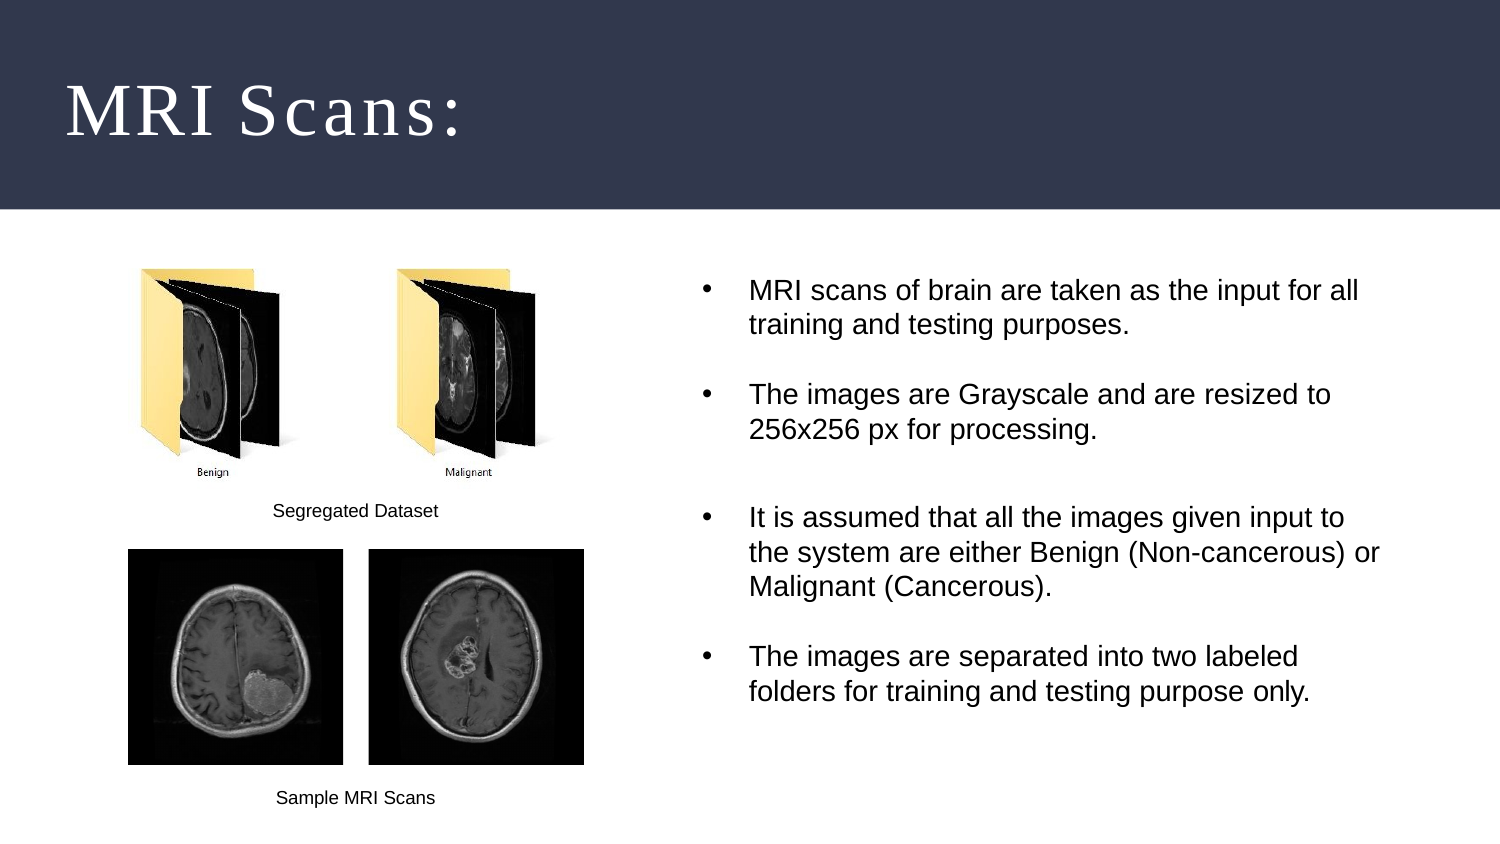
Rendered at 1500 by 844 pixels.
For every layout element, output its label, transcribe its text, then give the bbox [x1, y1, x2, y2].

text_box [128, 268, 560, 489]
text_box MRI scans of brain are taken as the input for all training and testing purposes. The images are Grayscale and are resized to 256x256 px for processing. [699, 267, 1400, 445]
text_box [128, 549, 344, 765]
text_box Sample MRI Scans [273, 783, 439, 808]
text_box [368, 549, 584, 765]
title MRI Scans: [63, 58, 477, 202]
text_box The images are separated into two labeled folders for training and testing purpose only. [699, 634, 1400, 707]
text_box [0, 0, 1500, 210]
text_box It is assumed that all the images given input to the system are either Benign (Non-cancerous) or Malignant (Cancerous). [699, 495, 1400, 603]
text_box Segregated Dataset [270, 497, 442, 522]
